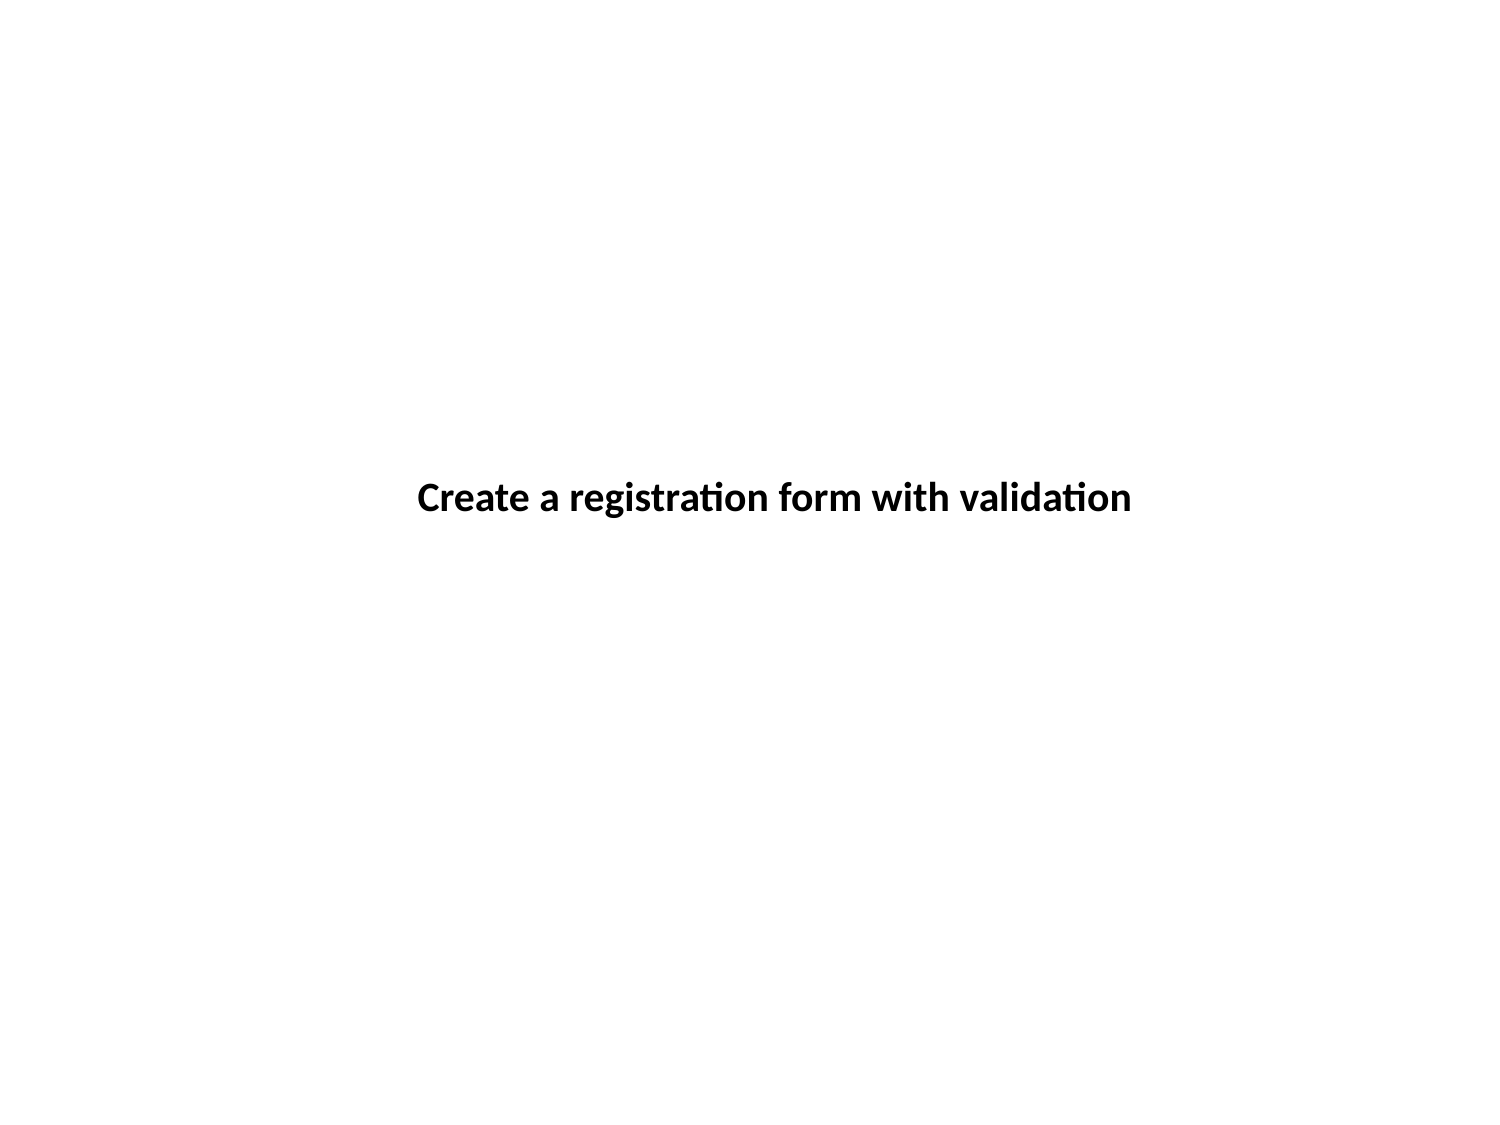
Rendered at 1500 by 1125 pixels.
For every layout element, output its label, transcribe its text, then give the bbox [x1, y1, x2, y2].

text_box Create a registration form with validation [402, 462, 1157, 528]
